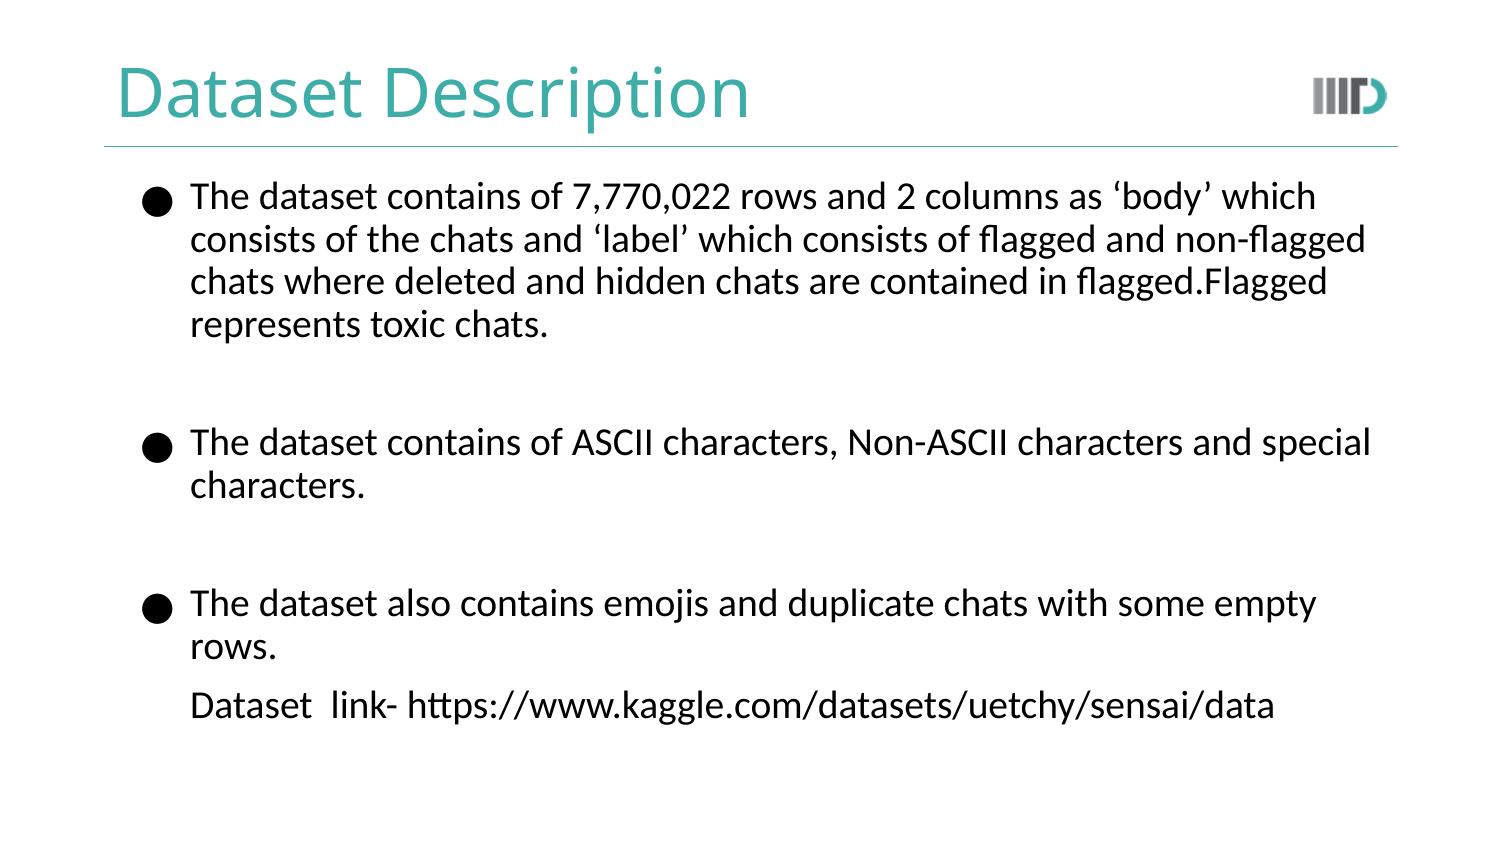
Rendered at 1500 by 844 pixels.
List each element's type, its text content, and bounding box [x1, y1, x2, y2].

title Dataset Description [103, 45, 1267, 147]
picture [1299, 68, 1398, 124]
list The dataset contains of 7,770,022 rows and 2 columns as ‘body’ which consists of the chats and ‘label’ which consists of flagged and non-flagged chats where deleted and hidden chats are contained in flagged.Flagged represents toxic chats. The dataset contains of ASCII characters, Non-ASCII characters and special characters. The dataset also contains emojis and duplicate chats with some empty rows. Dataset link- https://www.kaggle.com/datasets/uetchy/sensai/data [103, 169, 1398, 761]
